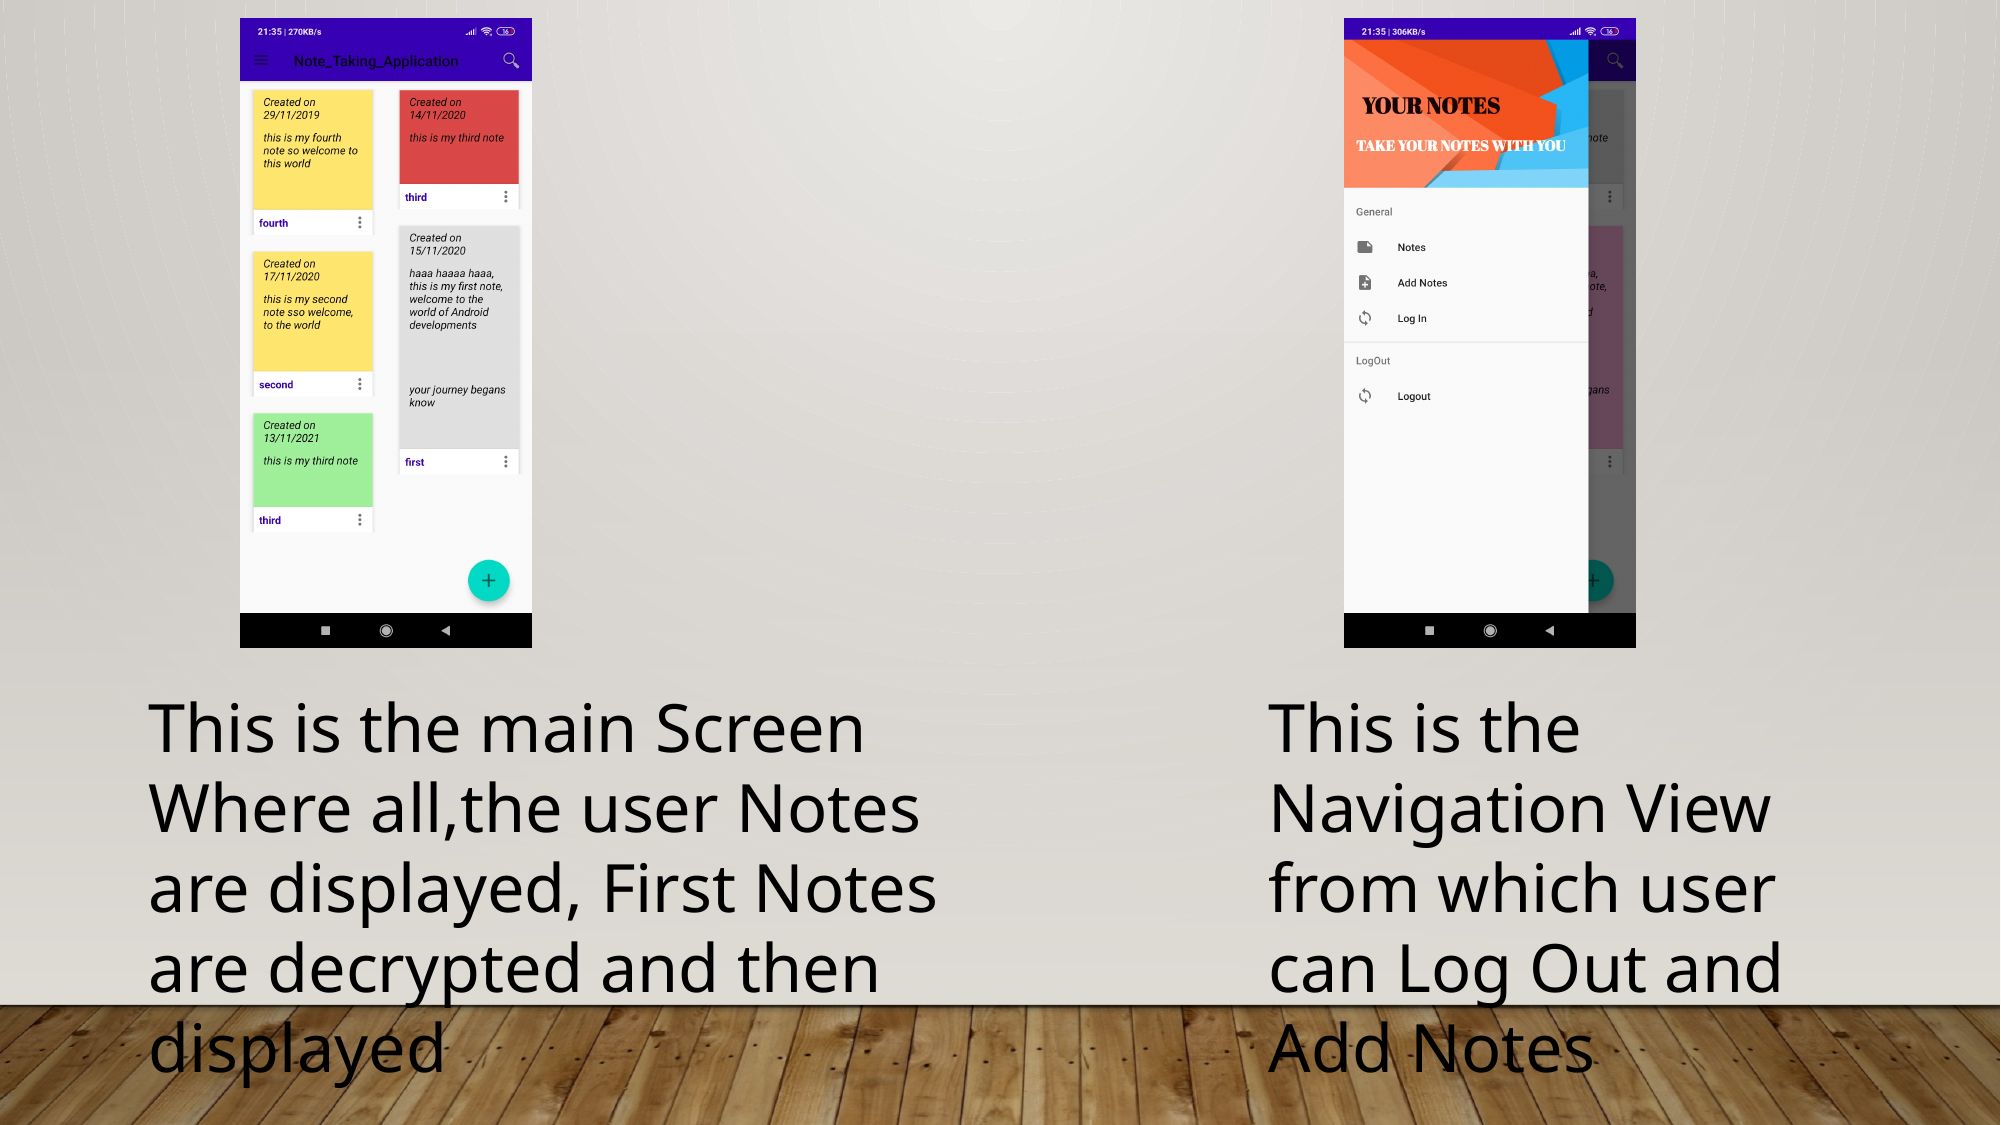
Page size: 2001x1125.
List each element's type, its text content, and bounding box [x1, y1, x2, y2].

picture [0, 1005, 2000, 1125]
text_box This is the main Screen Where all,the user Notes are displayed, First Notes are decrypted and then displayed [133, 678, 1037, 1094]
picture [1344, 17, 1636, 649]
text_box This is the Navigation View from which user can Log Out and Add Notes [1253, 678, 1905, 1094]
picture [240, 17, 532, 649]
